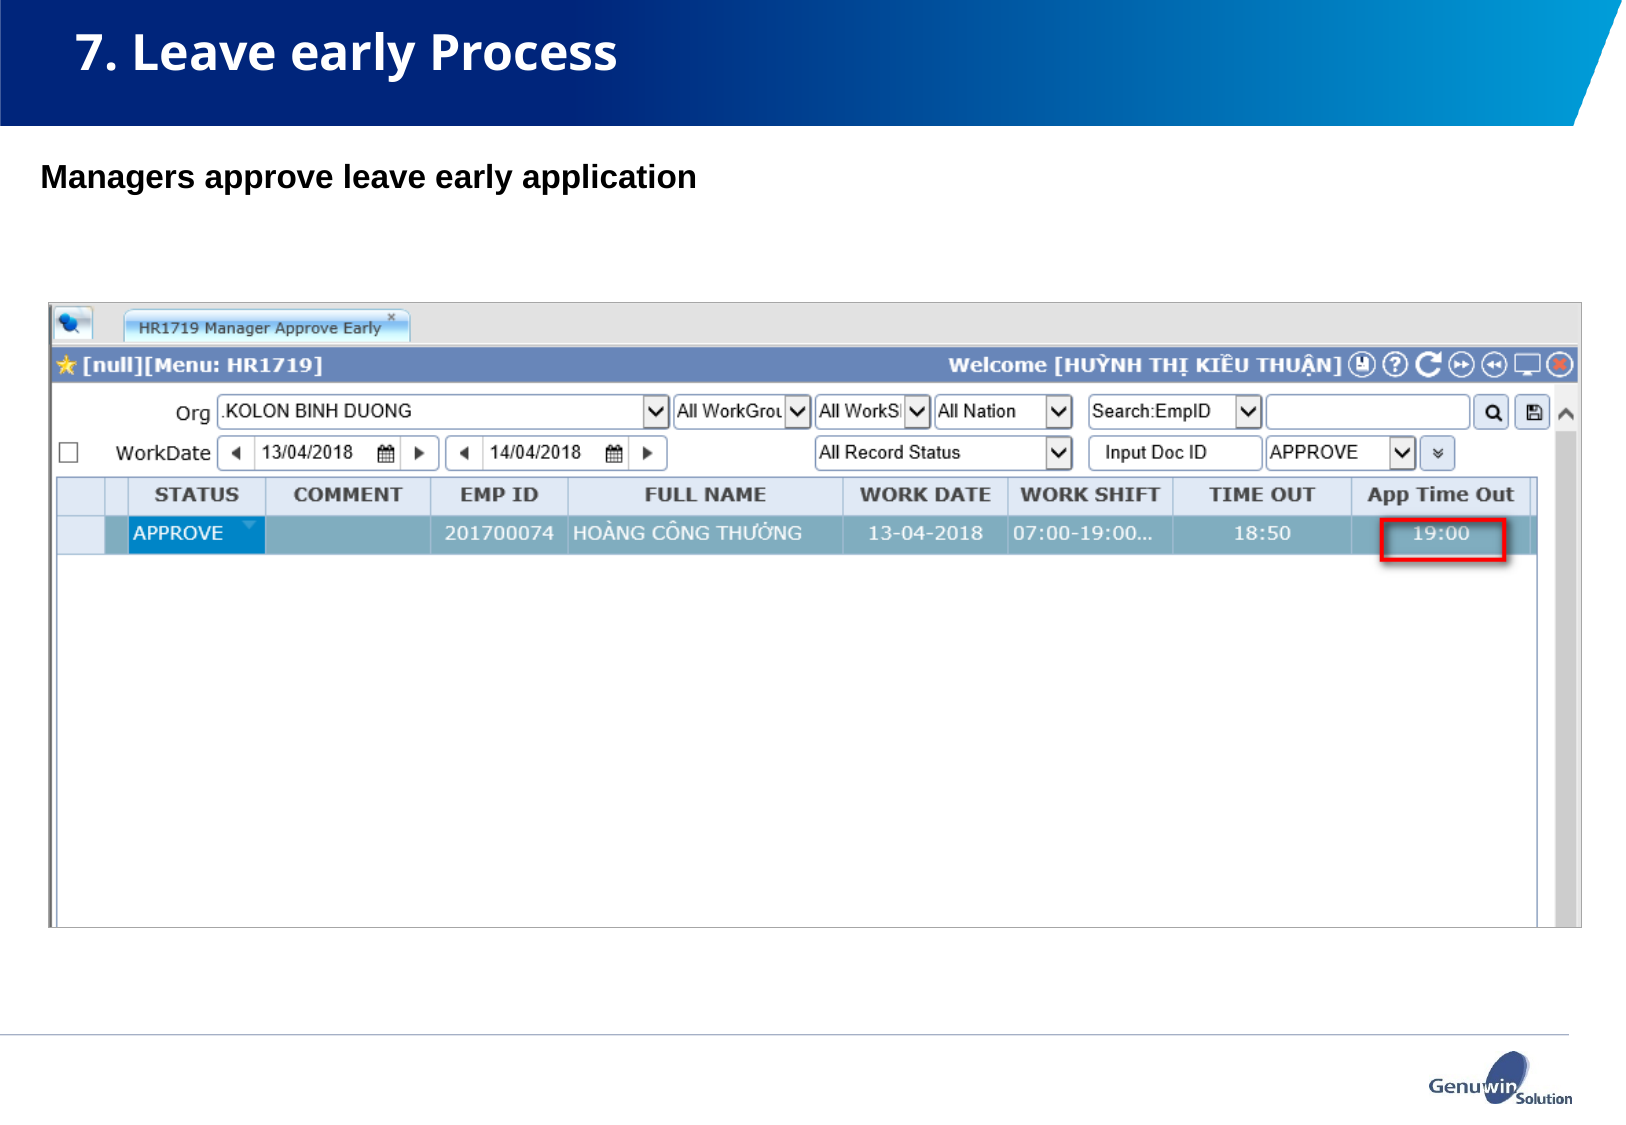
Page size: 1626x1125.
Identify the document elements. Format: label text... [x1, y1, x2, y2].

text_box Managers approve leave early application [25, 147, 732, 203]
picture [0, 0, 1320, 126]
picture [47, 302, 1582, 928]
picture [1429, 1051, 1572, 1104]
text_box 7. Leave early Process [60, 13, 634, 88]
picture [1574, 0, 1625, 126]
